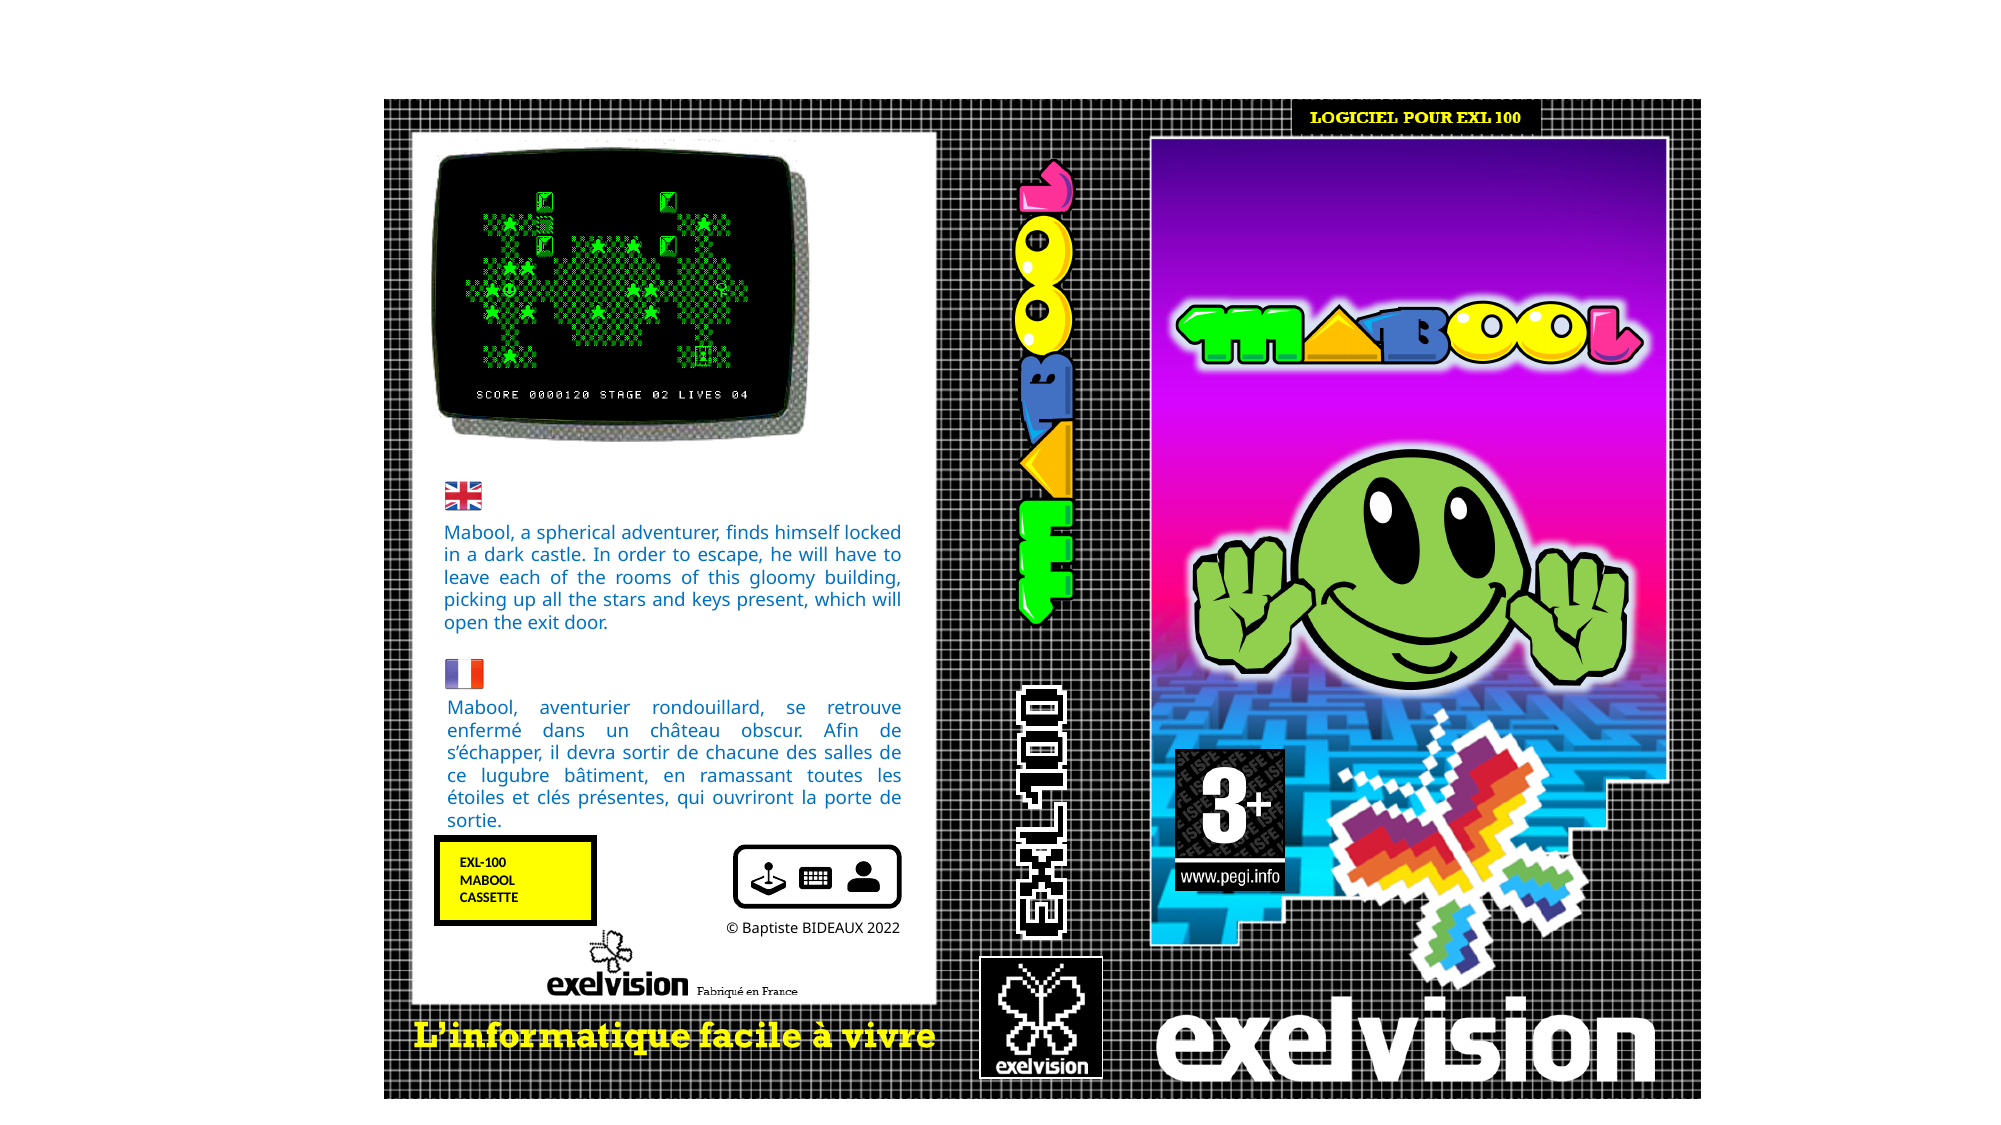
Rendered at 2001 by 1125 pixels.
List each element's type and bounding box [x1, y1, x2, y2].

picture [384, 99, 1701, 1099]
text_box [436, 838, 595, 936]
text_box [735, 846, 900, 907]
